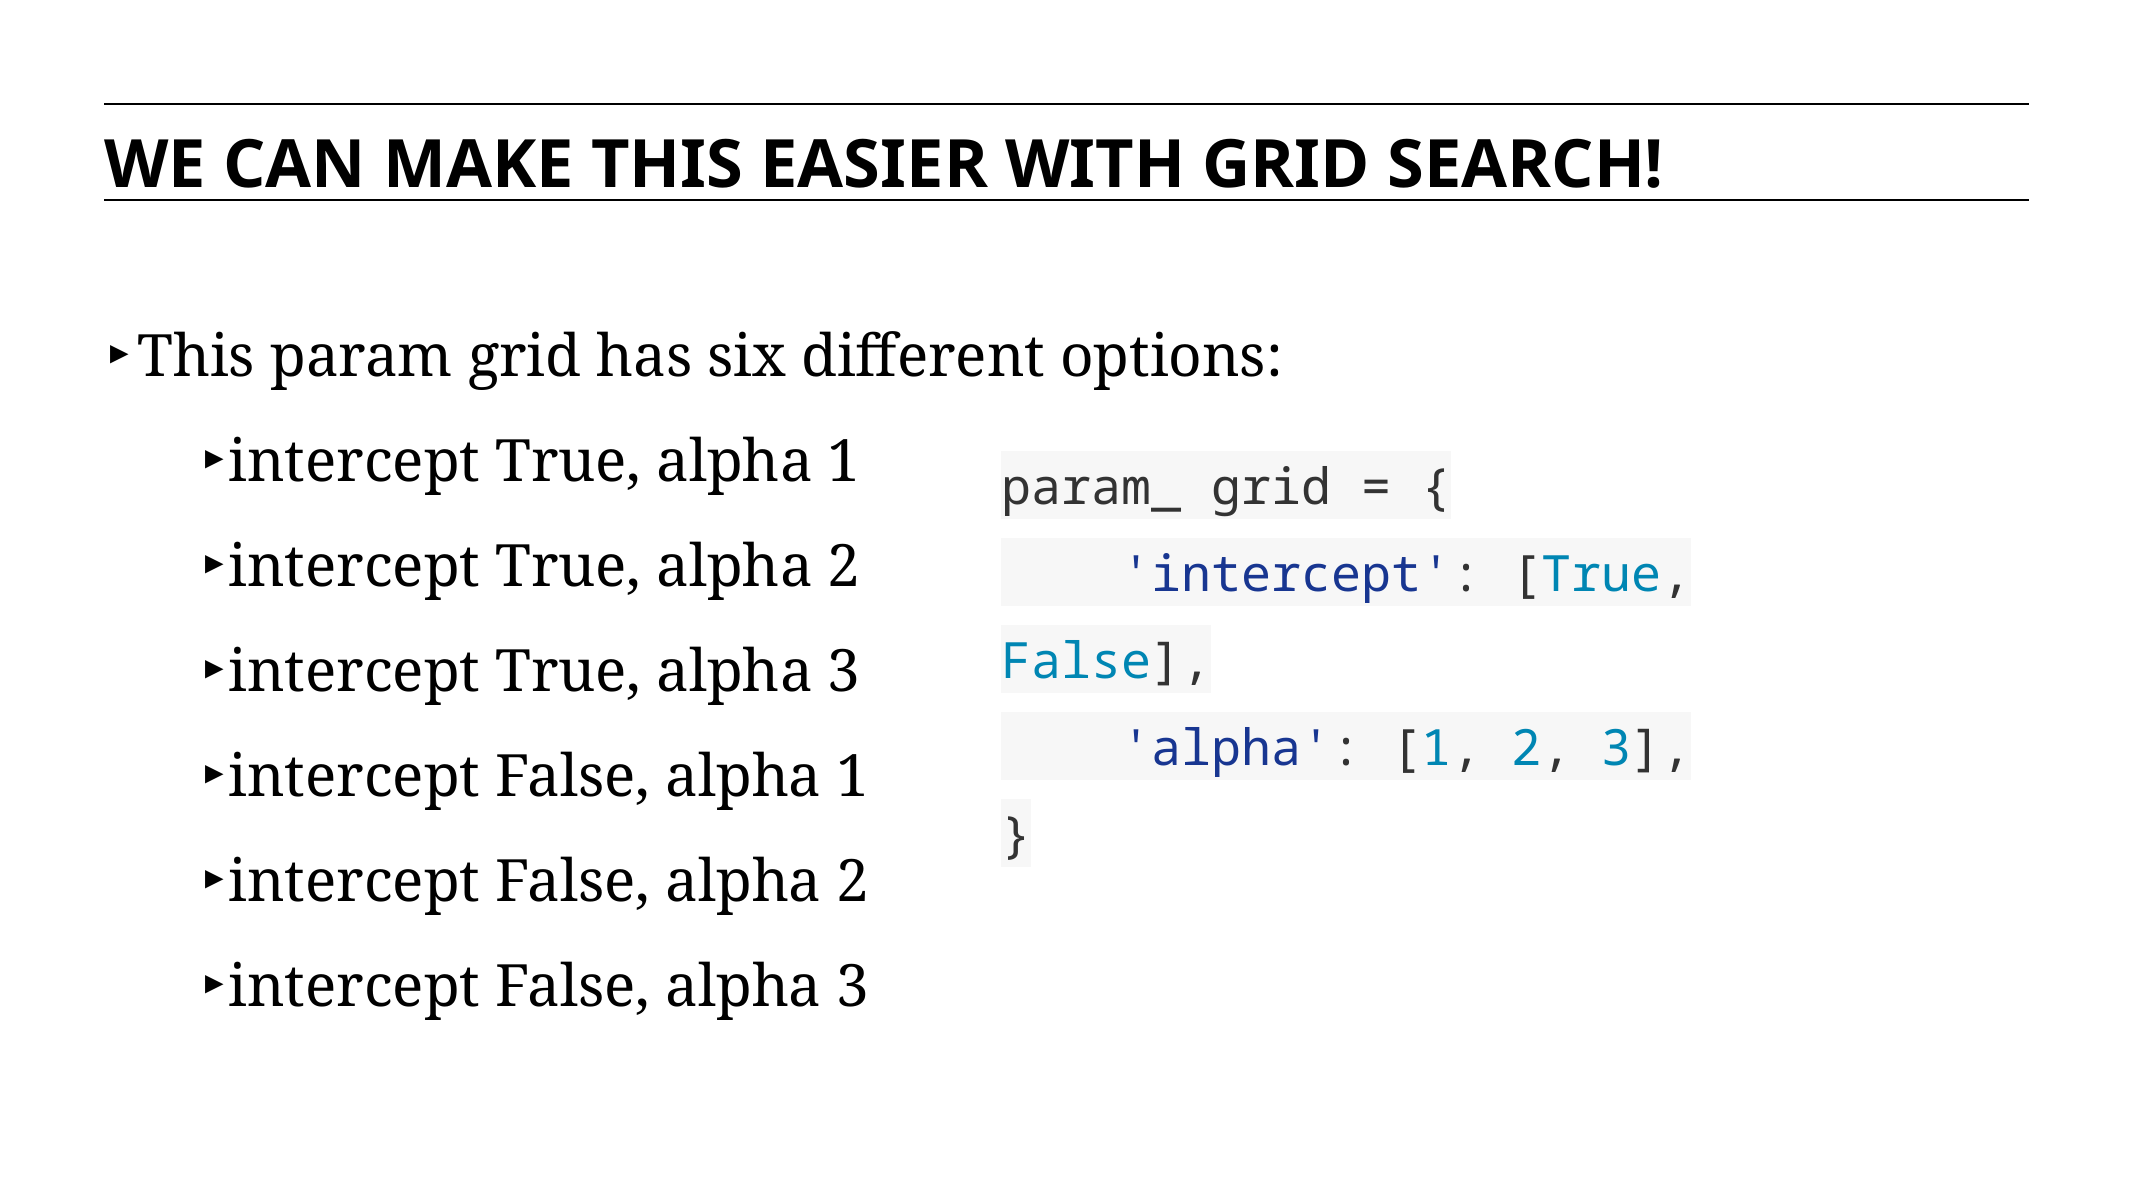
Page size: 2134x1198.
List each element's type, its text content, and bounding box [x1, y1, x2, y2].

text_box WE CAN MAKE THIS EASIER WITH GRID SEARCH! [104, 120, 1916, 192]
list This param grid has six different options: intercept True, alpha 1 intercept True, alpha 2 intercept True, alpha 3 intercept False, alpha 1 intercept False, alpha 2 intercept False, alpha 3 [104, 213, 2030, 839]
text_box param_ grid = { 'intercept': [True, False], 'alpha': [1, 2, 3], } [985, 398, 1903, 891]
